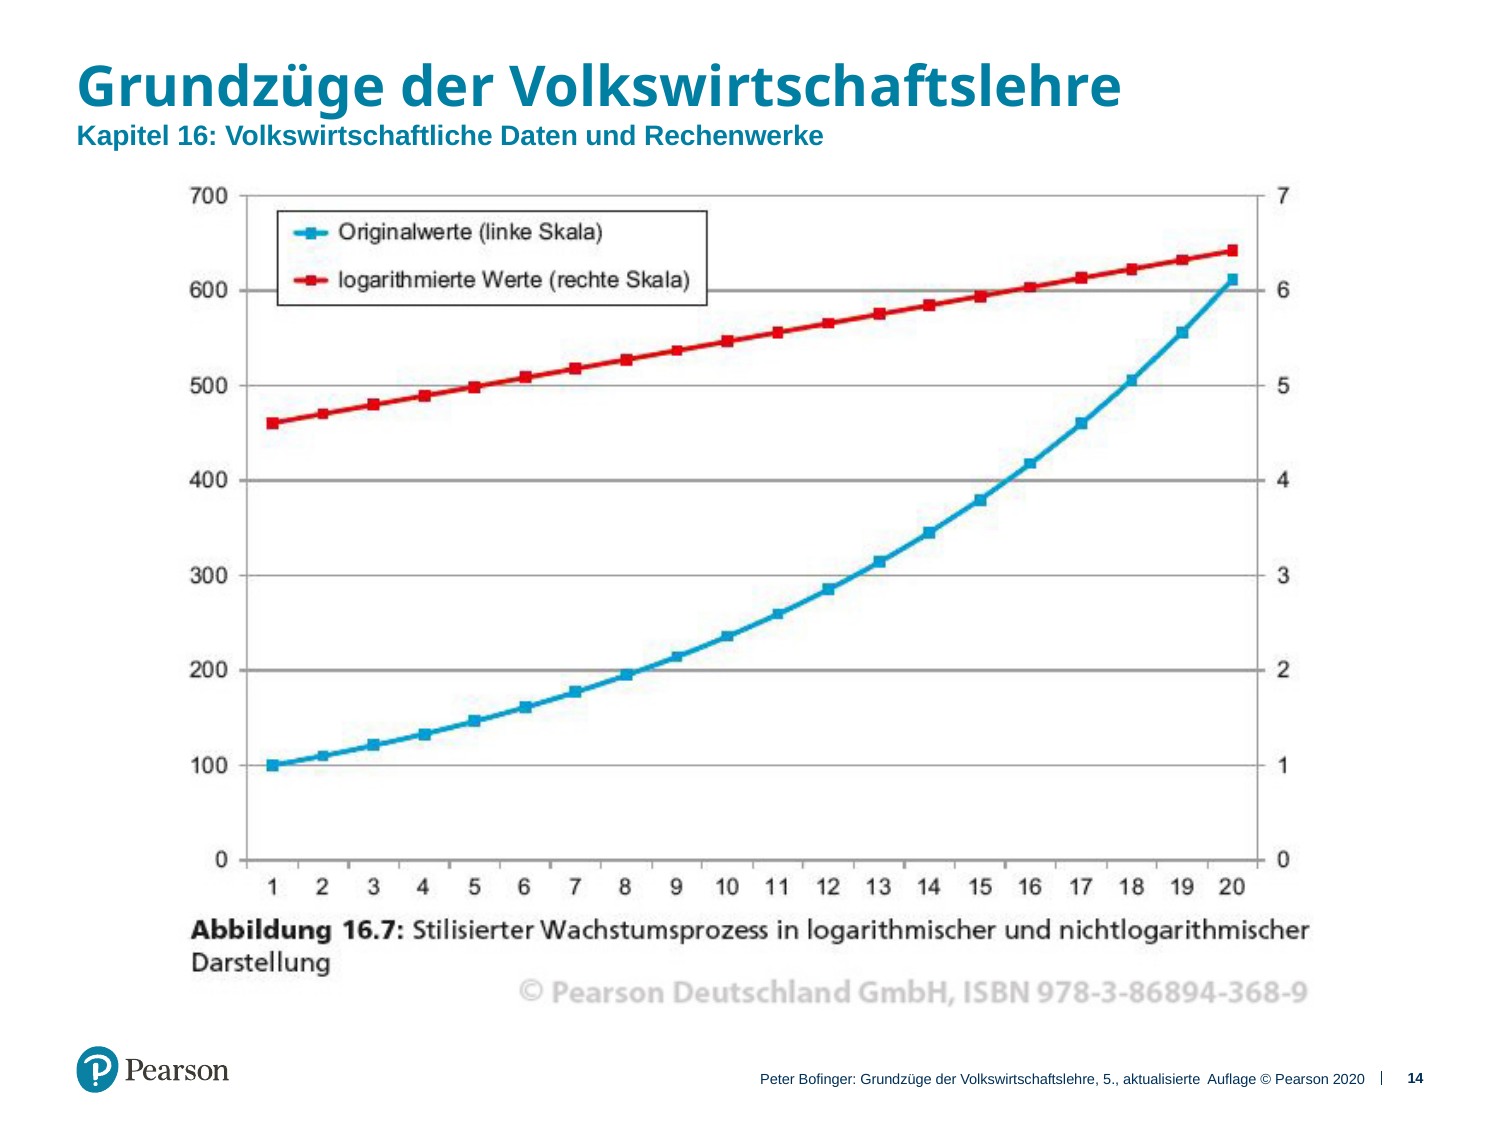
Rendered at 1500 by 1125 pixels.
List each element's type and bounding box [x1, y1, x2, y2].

picture [178, 173, 1322, 1018]
